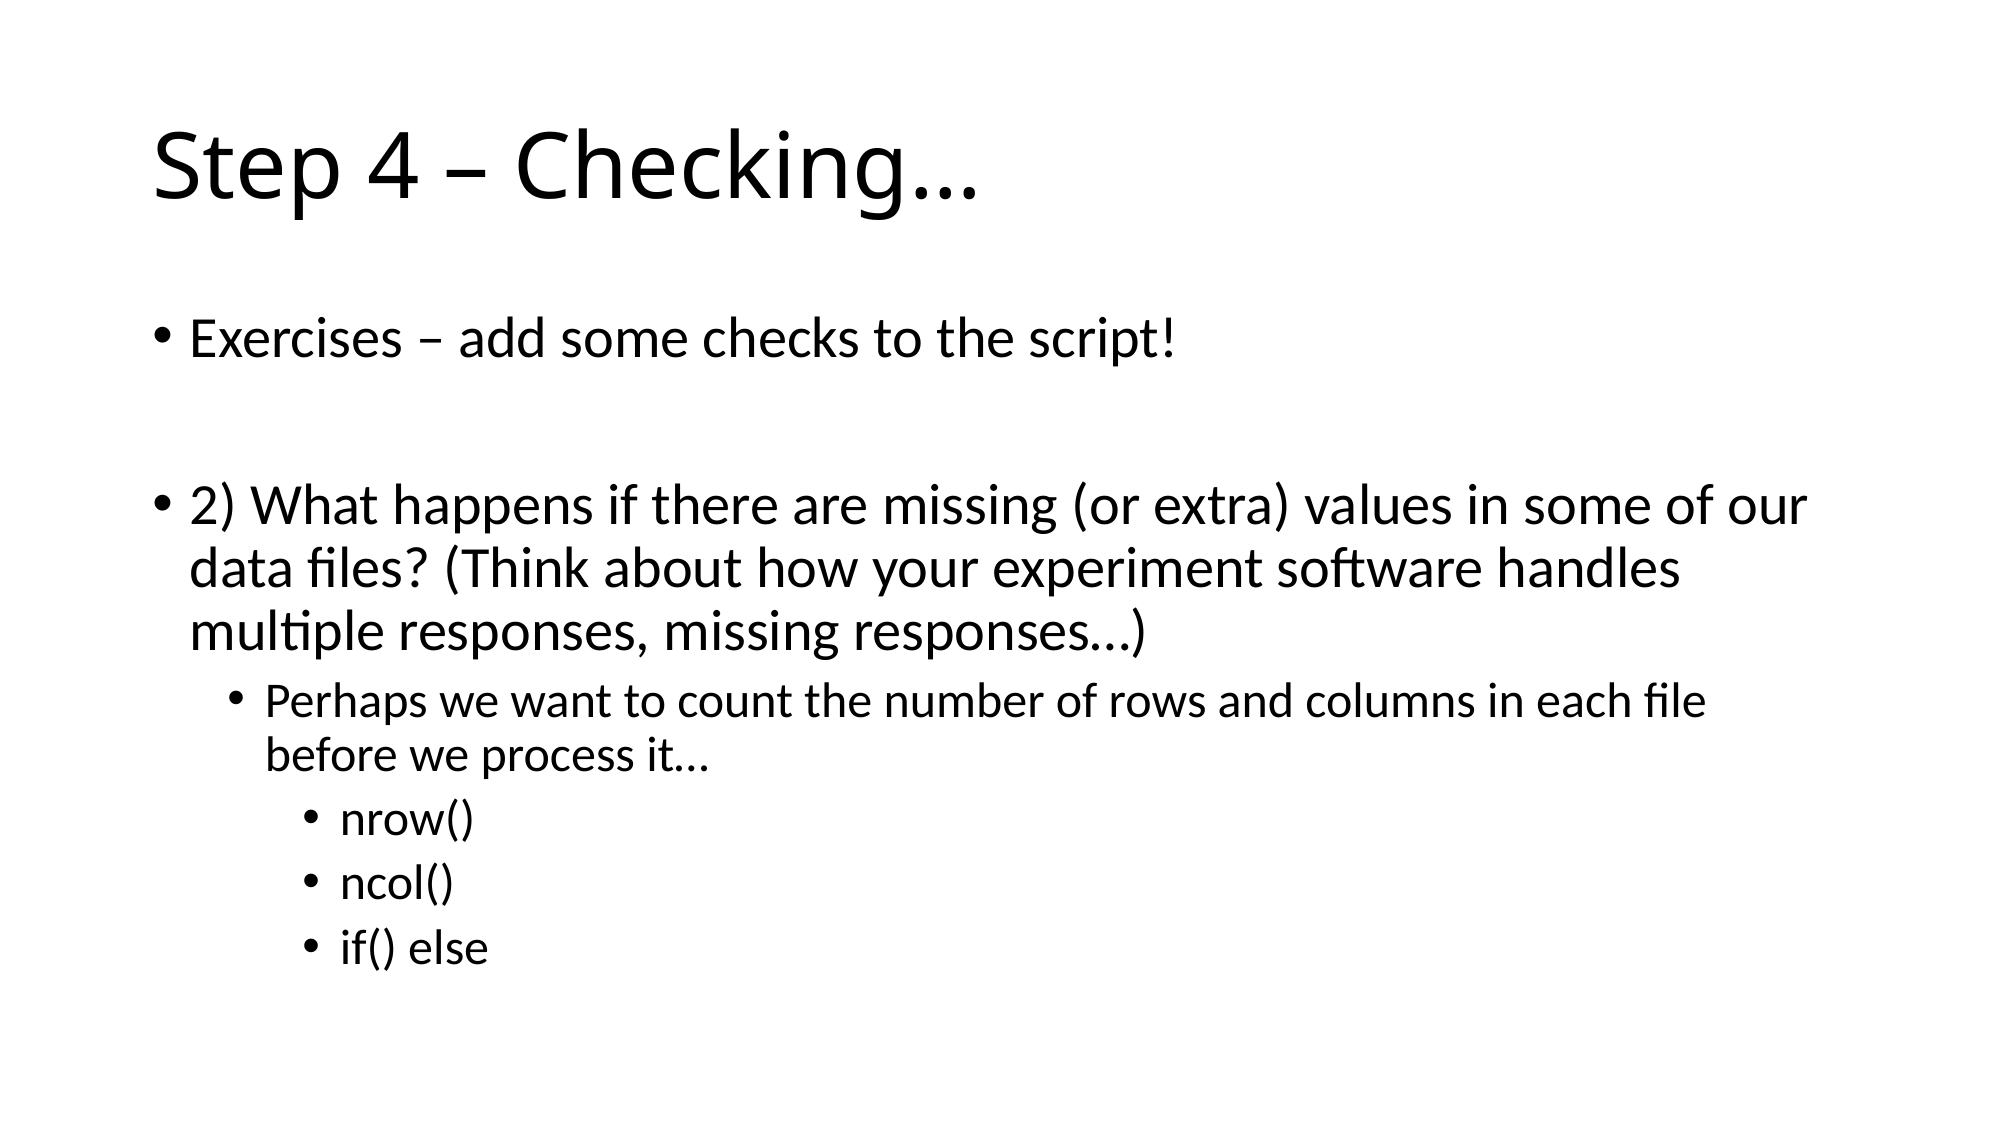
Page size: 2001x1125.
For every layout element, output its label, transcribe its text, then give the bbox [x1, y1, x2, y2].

list Exercises – add some checks to the script! 2) What happens if there are missing (or extra) values in some of our data files? (Think about how your experiment software handles multiple responses, missing responses…) Perhaps we want to count the number of rows and columns in each file before we process it… nrow() ncol() if() else [137, 299, 1863, 1014]
title Step 4 – Checking… [137, 59, 1863, 278]
